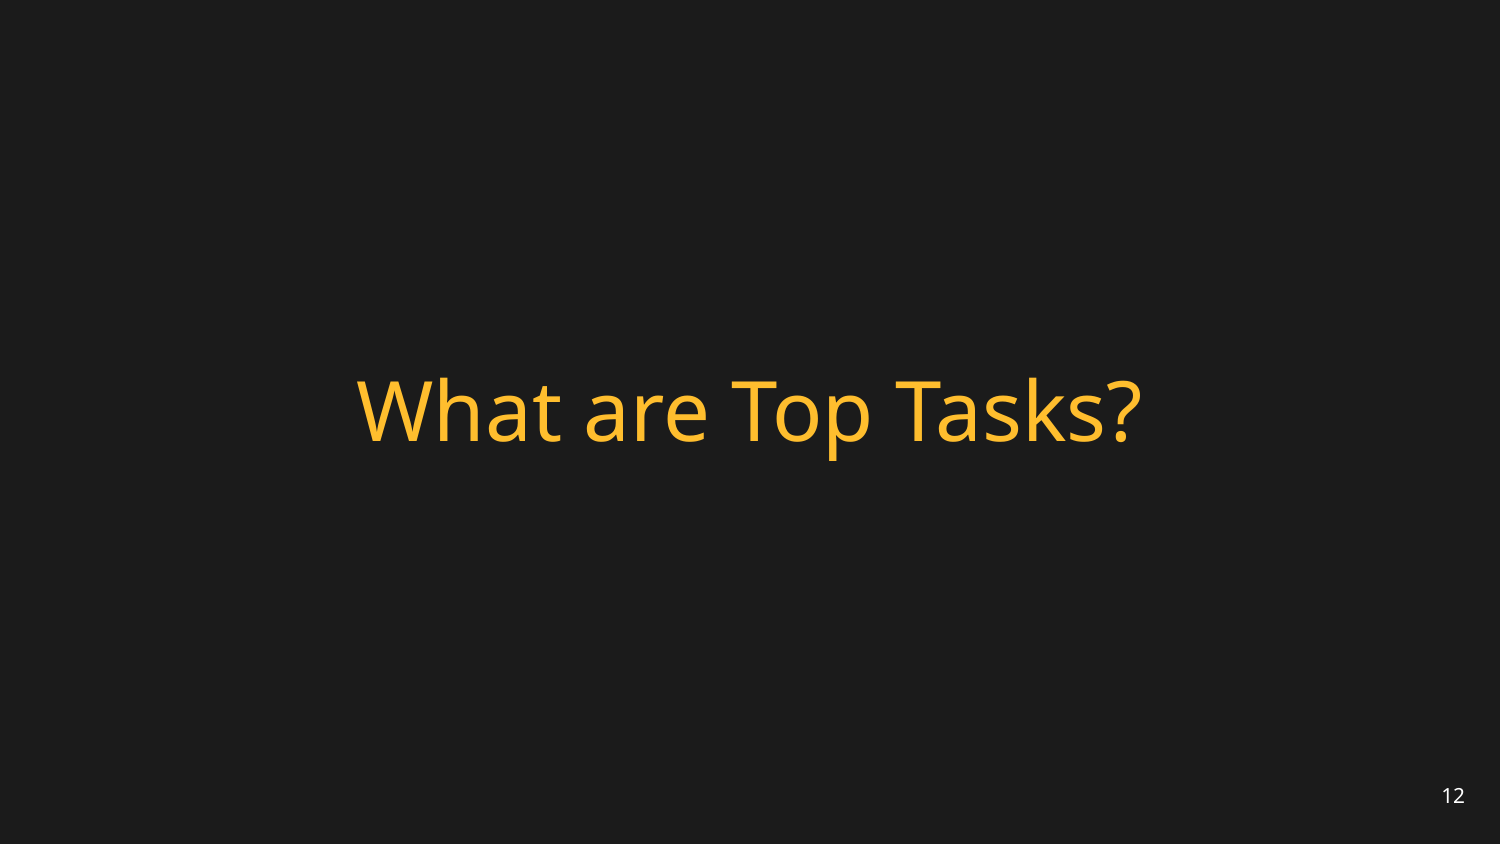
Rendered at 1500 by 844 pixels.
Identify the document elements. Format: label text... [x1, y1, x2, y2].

title What are Top Tasks? [51, 72, 1449, 753]
slide_number 12 [1389, 764, 1480, 830]
